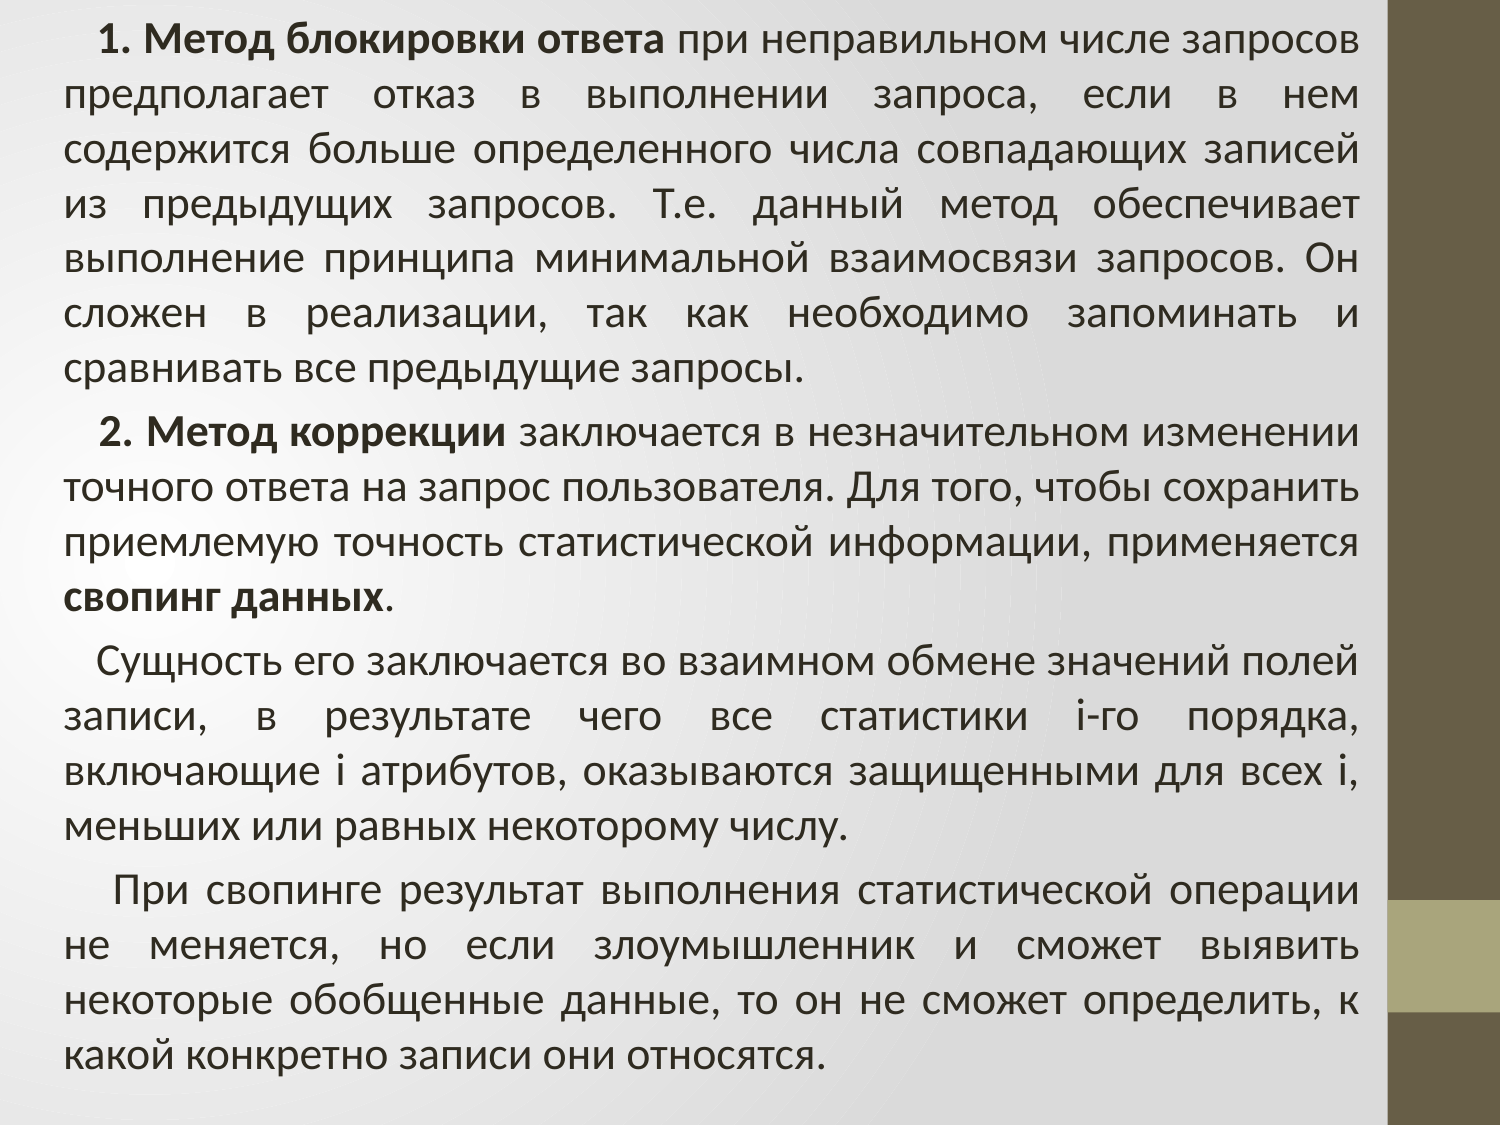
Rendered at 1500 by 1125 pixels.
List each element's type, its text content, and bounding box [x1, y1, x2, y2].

list 1. Метод блокировки ответа при неправильном числе запросов предполагает отказ в выполнении запроса, если в нем содержится больше определенного числа совпадающих записей из предыдущих запросов. Т.е. данный метод обеспечивает выполнение принципа минимальной взаимосвязи запросов. Он сложен в реализации, так как необходимо запоминать и сравнивать все предыдущие запросы. 2. Метод коррекции заключается в незначительном изменении точного ответа на запрос пользователя. Для того, чтобы сохранить приемлемую точность статистической информации, применяется свопинг данных. Сущность его заключается во взаимном обмене значений полей записи, в результате чего все статистики i-го порядка, включающие i атрибутов, оказываются защищенными для всех i, меньших или равных некоторому числу. При свопинге результат выполнения статистической операции не меняется, но если злоумышленник и сможет выявить некоторые обобщенные данные, то он не сможет определить, к какой конкретно записи они относятся. [29, 0, 1377, 1101]
